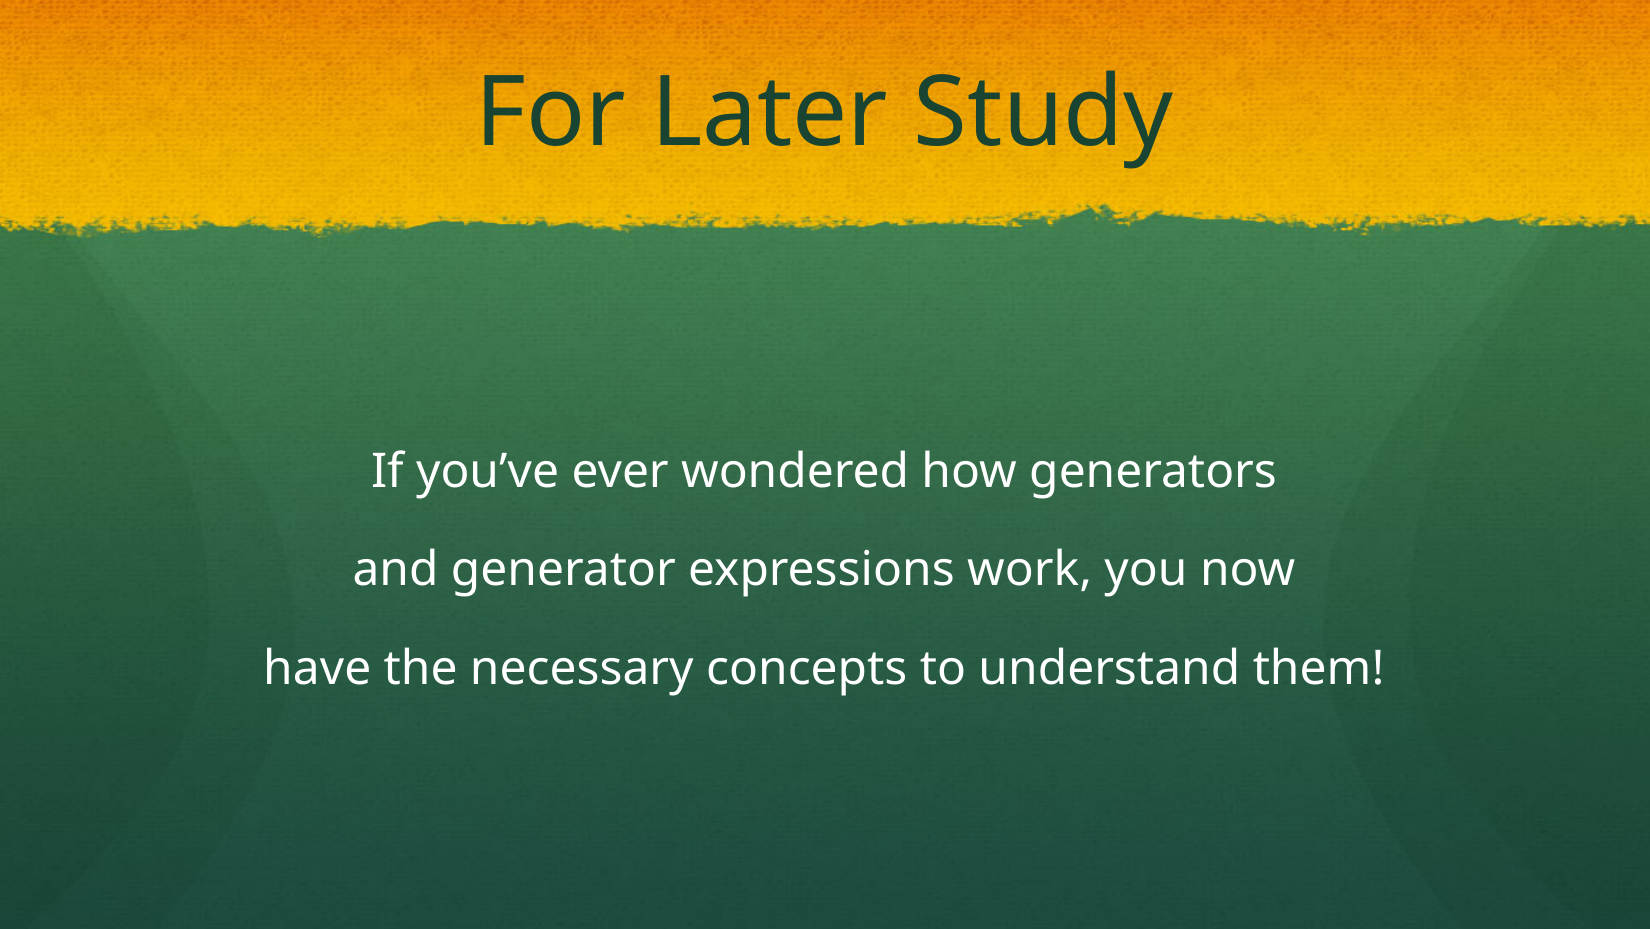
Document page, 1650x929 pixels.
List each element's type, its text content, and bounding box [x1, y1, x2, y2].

title For Later Study [138, 10, 1512, 203]
picture [0, 0, 1650, 929]
list If you’ve ever wondered how generators and generator expressions work, you now have the necessary concepts to understand them! [138, 280, 1512, 847]
